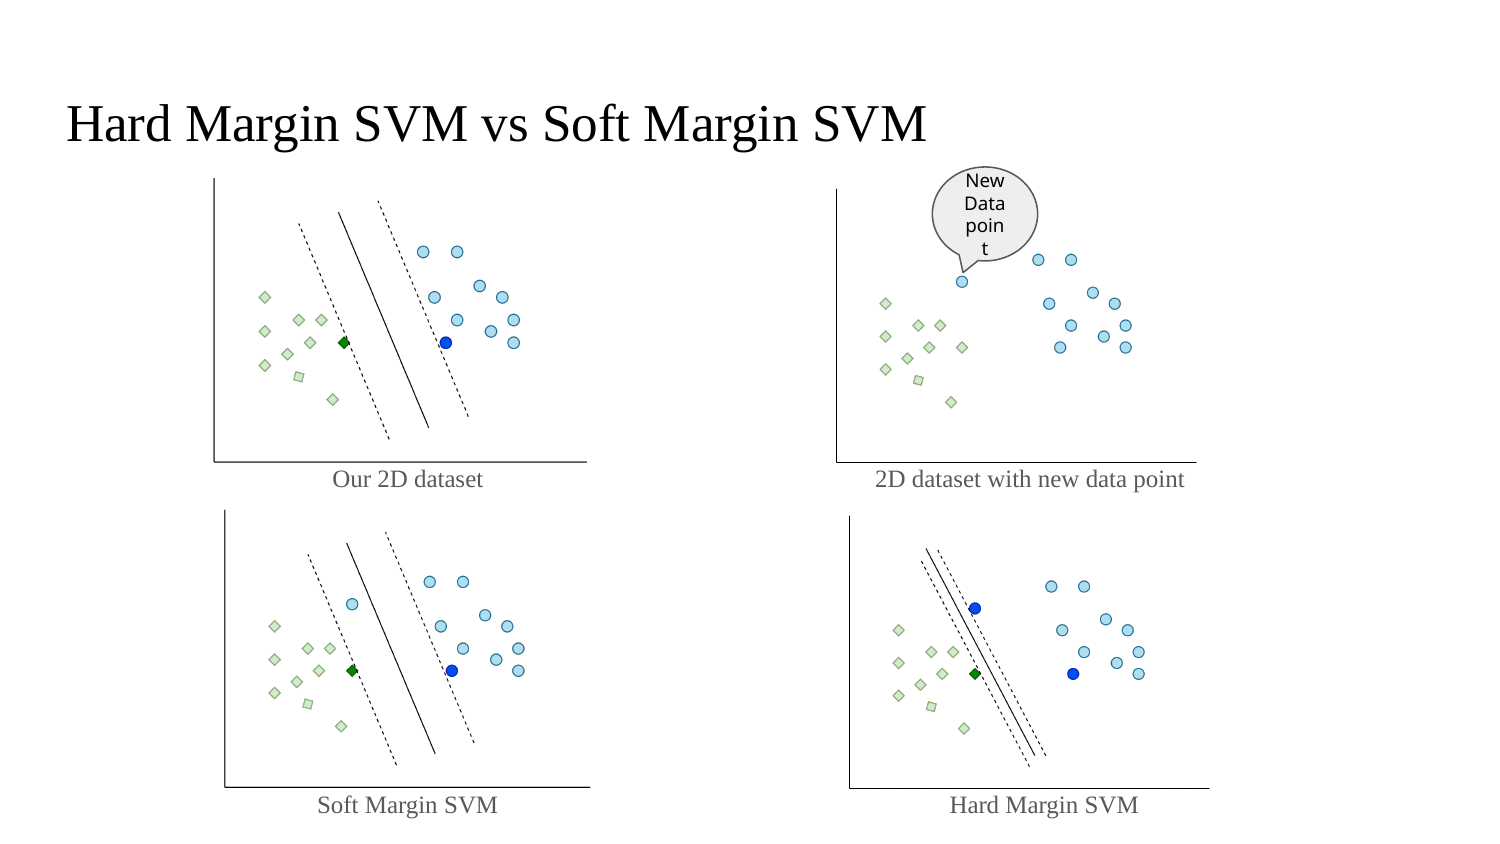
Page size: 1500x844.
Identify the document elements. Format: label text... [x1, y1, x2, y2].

text_box Our 2D dataset [213, 480, 603, 494]
picture [213, 498, 603, 800]
text_box Soft Margin SVM [213, 807, 603, 820]
title Hard Margin SVM vs Soft Margin SVM [51, 72, 1449, 167]
text_box New Datapoint [953, 166, 1017, 176]
text_box Hard Margin SVM [849, 773, 1239, 820]
picture [201, 166, 601, 475]
text_box 2D dataset with new data point [835, 447, 1225, 494]
picture [824, 177, 1209, 475]
picture [838, 503, 1223, 801]
